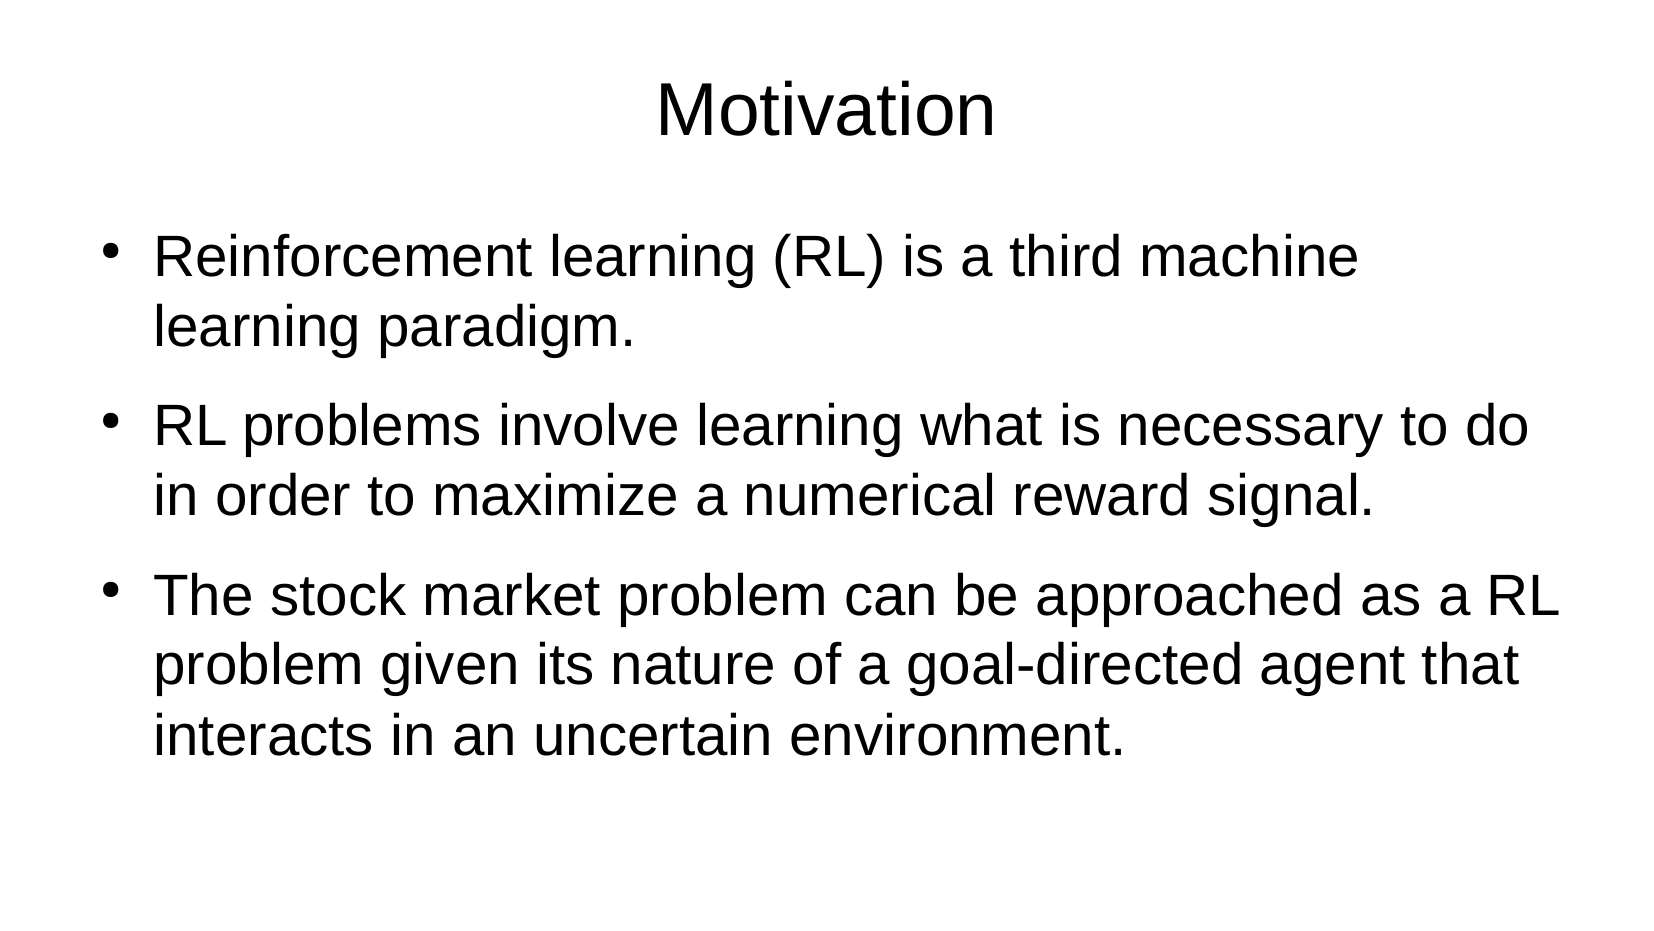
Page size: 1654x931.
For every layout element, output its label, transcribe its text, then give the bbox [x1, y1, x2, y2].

list Reinforcement learning (RL) is a third machine learning paradigm. RL problems involve learning what is necessary to do in order to maximize a numerical reward signal. The stock market problem can be approached as a RL problem given its nature of a goal-directed agent that interacts in an uncertain environment. [82, 217, 1571, 757]
title Motivation [82, 37, 1571, 174]
